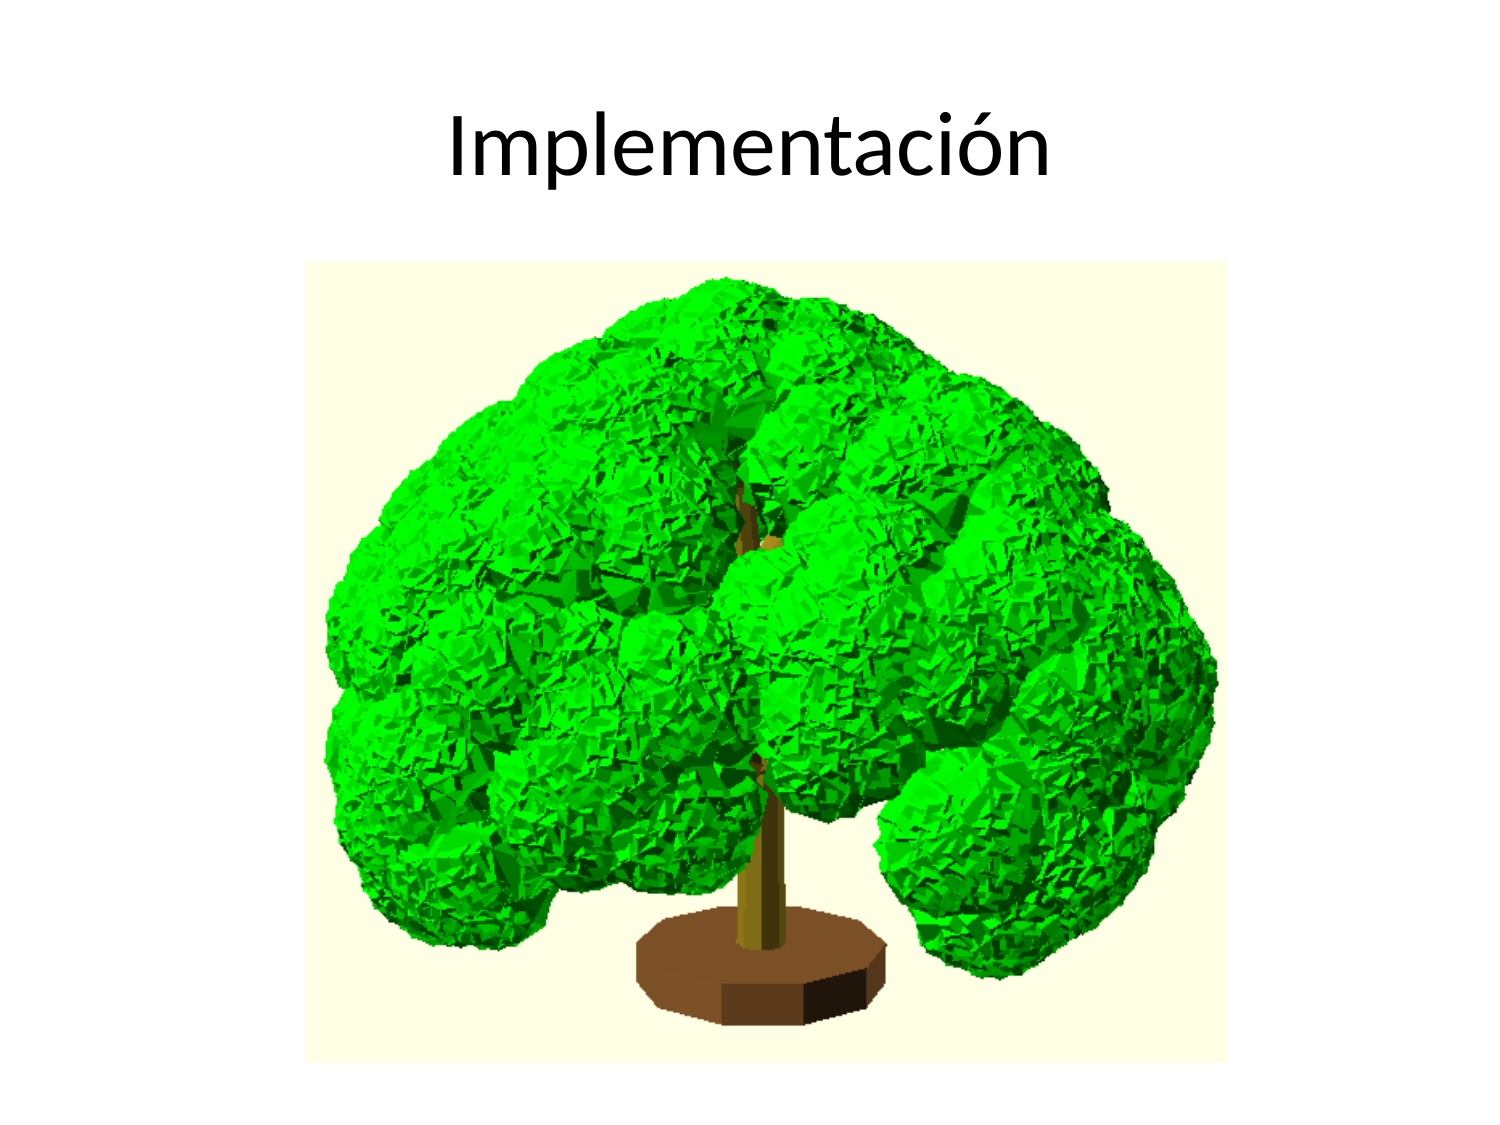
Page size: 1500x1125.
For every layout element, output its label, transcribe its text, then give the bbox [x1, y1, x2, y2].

title Implementación [75, 45, 1425, 233]
picture [304, 261, 1227, 1063]
